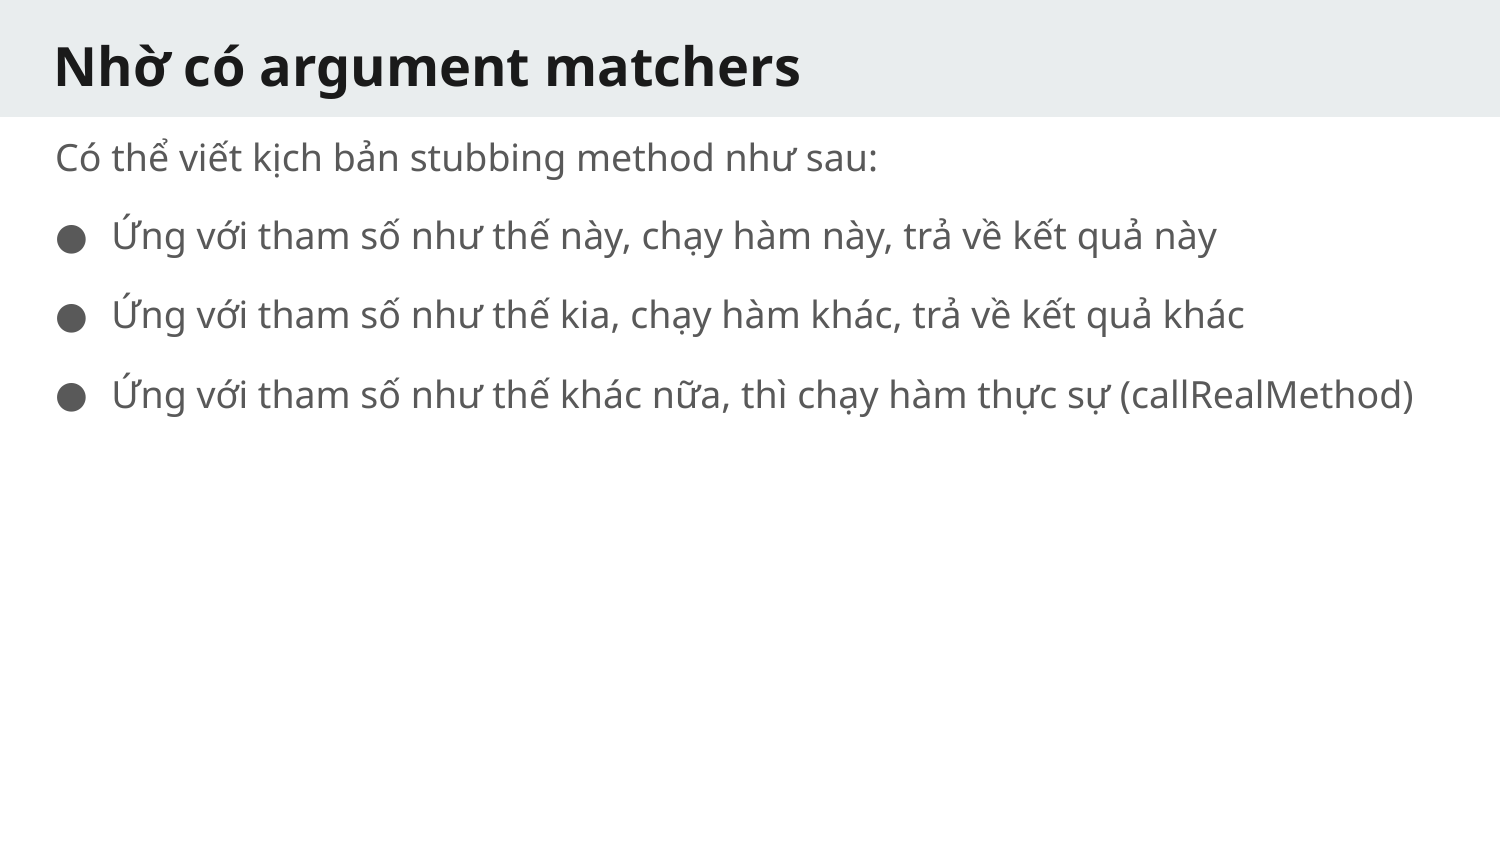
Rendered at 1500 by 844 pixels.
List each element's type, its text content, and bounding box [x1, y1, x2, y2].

list Có thể viết kịch bản stubbing method như sau: Ứng với tham số như thế này, chạy hàm này, trả về kết quả này Ứng với tham số như thế kia, chạy hàm khác, trả về kết quả khác Ứng với tham số như thế khác nữa, thì chạy hàm thực sự (callRealMethod) [21, 109, 1469, 808]
title Nhờ có argument matchers [38, 17, 1467, 106]
